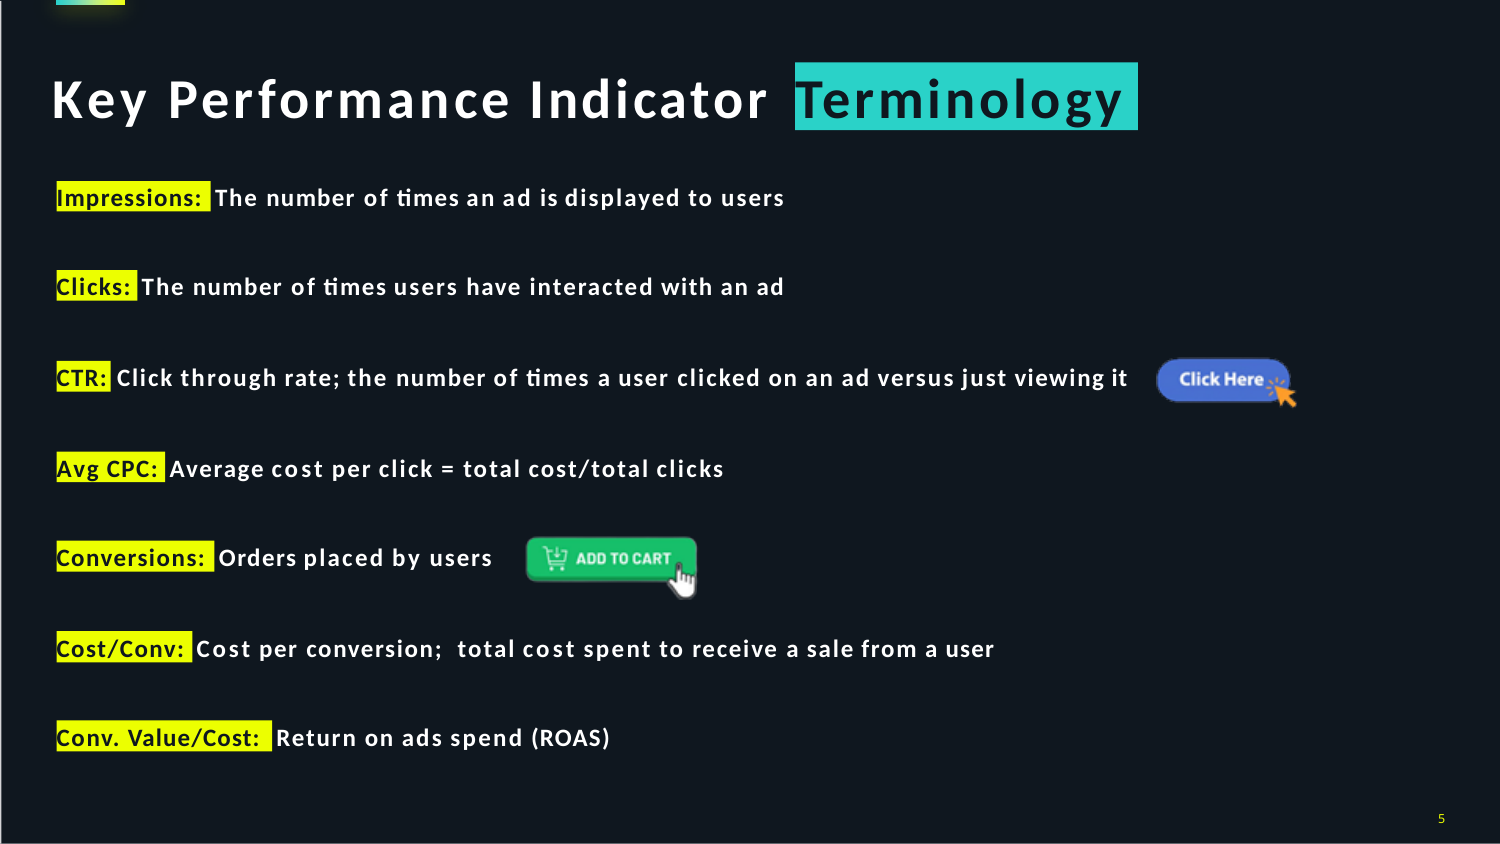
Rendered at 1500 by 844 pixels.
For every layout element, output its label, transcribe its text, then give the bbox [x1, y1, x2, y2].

text_box Orders placed by users [216, 539, 500, 572]
text_box CTR: [56, 360, 111, 392]
picture [523, 529, 701, 601]
text_box Return on ads spend (ROAS) [274, 719, 618, 752]
text_box Avg CPC: [56, 451, 166, 483]
text_box Impressions: [56, 204, 211, 212]
text_box Conv. Value/Cost: [56, 720, 273, 752]
slide_number 5 [1428, 807, 1459, 844]
title Key Performance Indicator [50, 60, 785, 204]
text_box Clicks: [56, 270, 138, 301]
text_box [23, 0, 158, 41]
text_box Click through rate; the number of times a user clicked on an ad versus just viewing it [114, 359, 1141, 392]
text_box Cost per conversion; total cost spent to receive a sale from a user [194, 630, 1006, 663]
text_box Average cost per click = total cost/total clicks [167, 450, 735, 483]
text_box The number of times users have interacted with an ad [139, 268, 796, 301]
text_box Cost/Conv: [56, 631, 193, 663]
text_box The number of times an ad is displayed to users [212, 179, 794, 212]
text_box Terminology [795, 62, 1138, 131]
text_box Conversions: [56, 540, 215, 572]
picture [1149, 305, 1305, 462]
